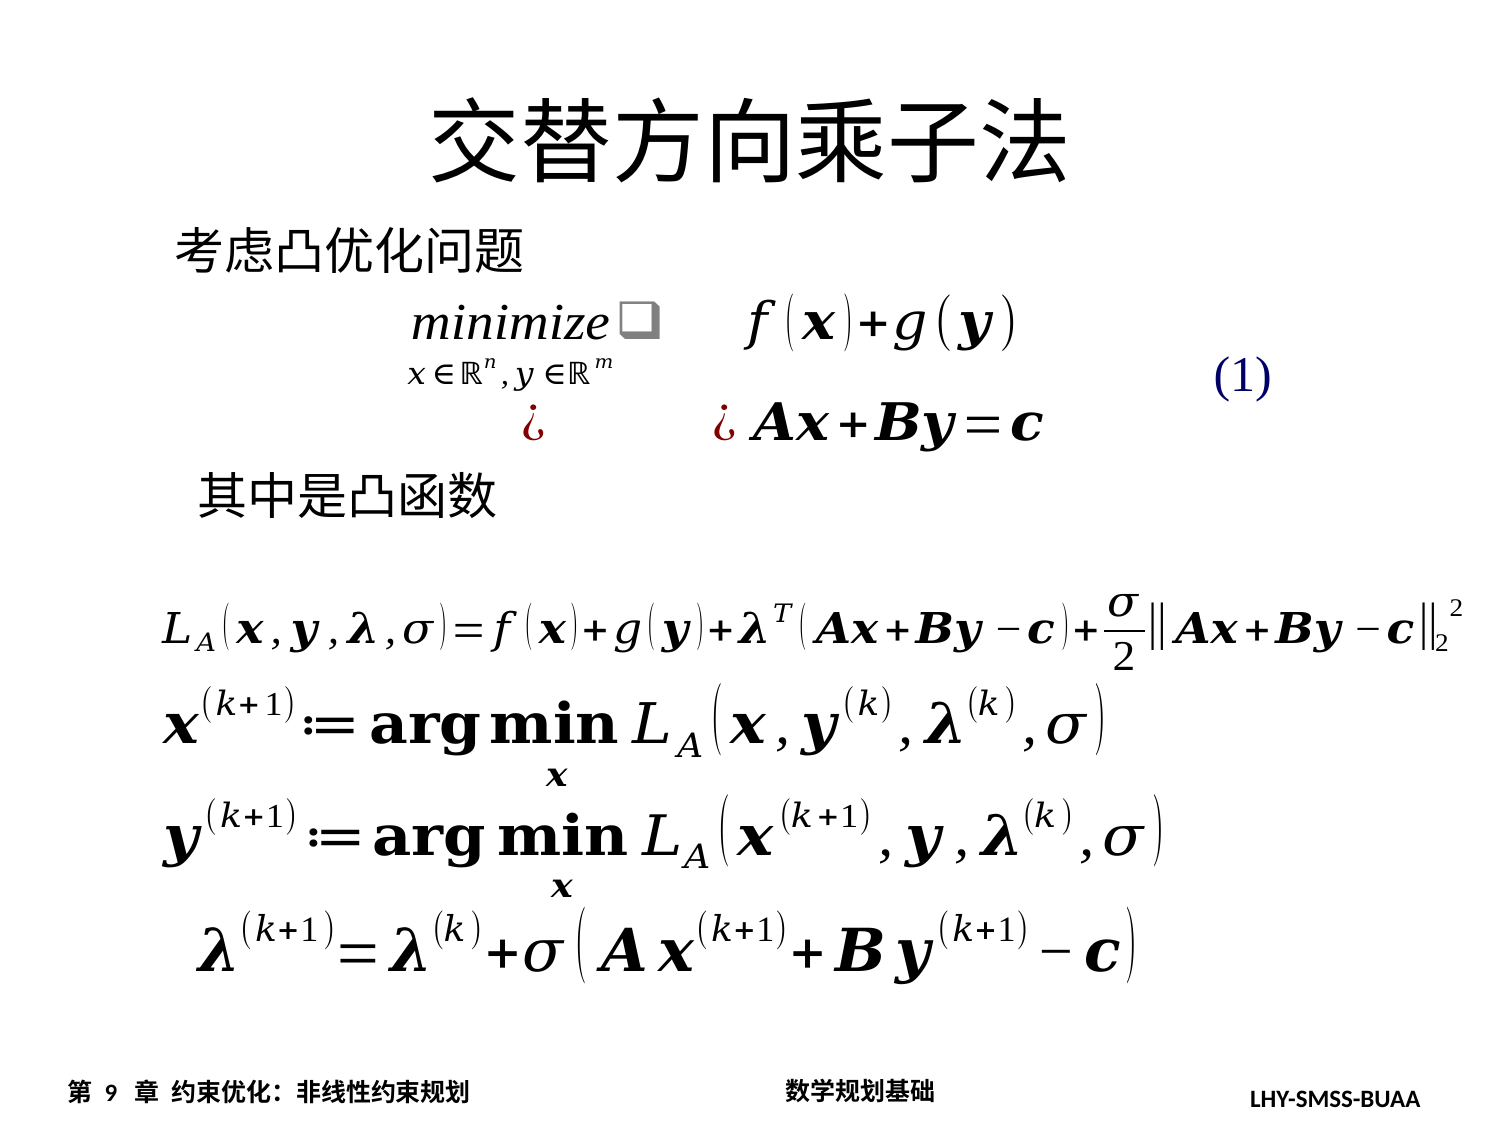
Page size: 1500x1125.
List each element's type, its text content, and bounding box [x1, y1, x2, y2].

title 交替方向乘子法 [75, 45, 1425, 233]
text_box (1) [1198, 333, 1341, 409]
text_box 考虑凸优化问题 [159, 212, 703, 287]
